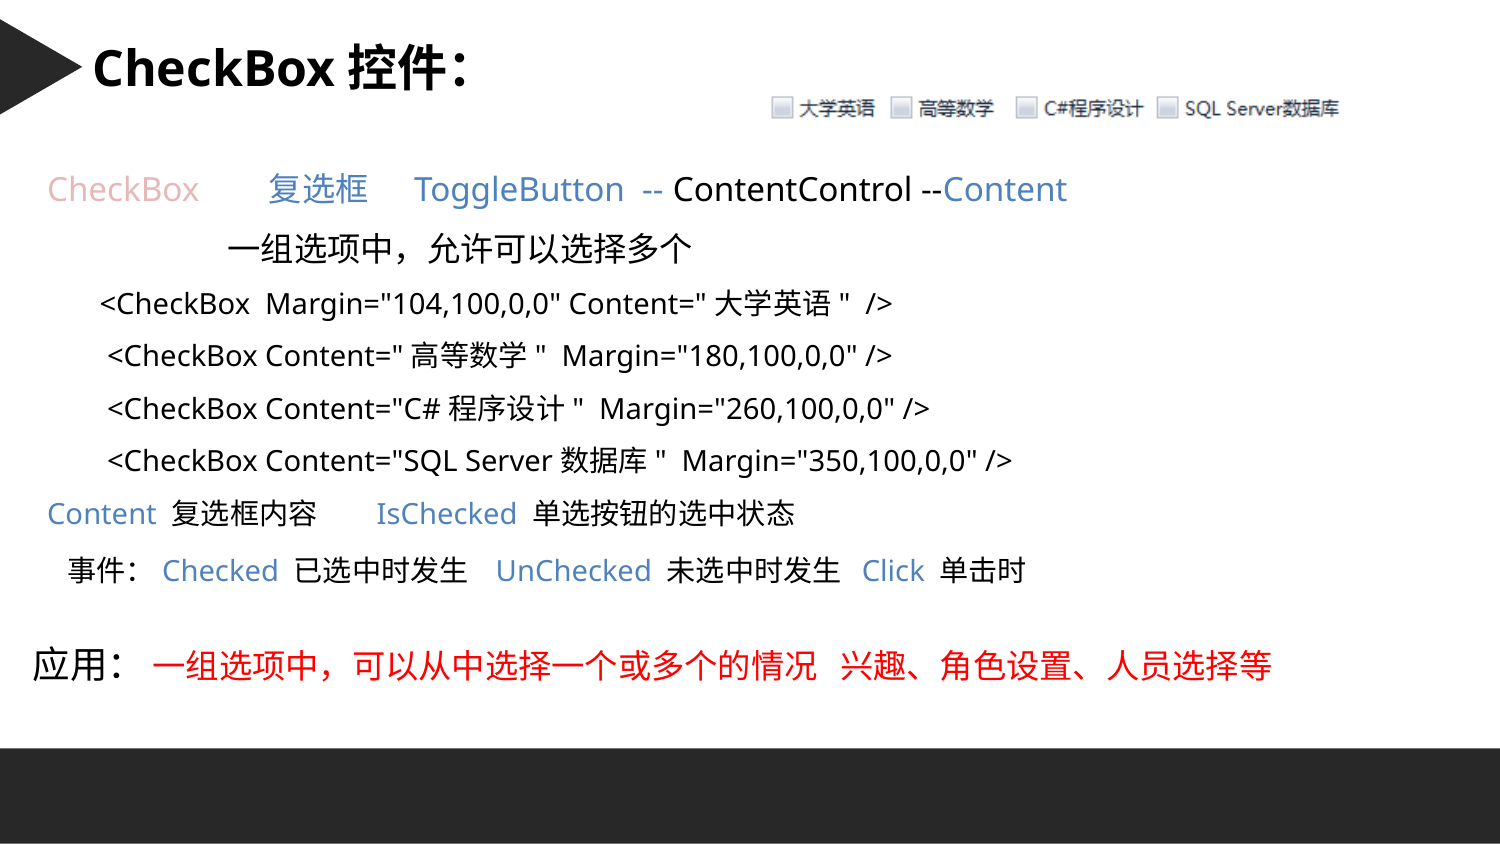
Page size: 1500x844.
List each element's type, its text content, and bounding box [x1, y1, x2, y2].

picture [753, 87, 1359, 131]
text_box [0, 748, 1500, 844]
text_box CheckBox 复选框 ToggleButton -- ContentControl --Content 一组选项中，允许可以选择多个 <CheckBox Margin="104,100,0,0" Content="大学英语" /> <CheckBox Content="高等数学" Margin="180,100,0,0" /> <CheckBox Content="C#程序设计" Margin="260,100,0,0" /> <CheckBox Content="SQL Server数据库" Margin="350,100,0,0" /> Content 复选框内容 IsChecked 单选按钮的选中状态 [32, 140, 1423, 538]
text_box 事件：Checked 已选中时发生 UnChecked 未选中时发生 Click 单击时 [52, 544, 1448, 595]
text_box CheckBox控件： [77, 29, 513, 104]
text_box 应用： 一组选项中，可以从中选择一个或多个的情况 兴趣、角色设置、人员选择等 [17, 633, 1309, 733]
text_box [0, 19, 83, 115]
